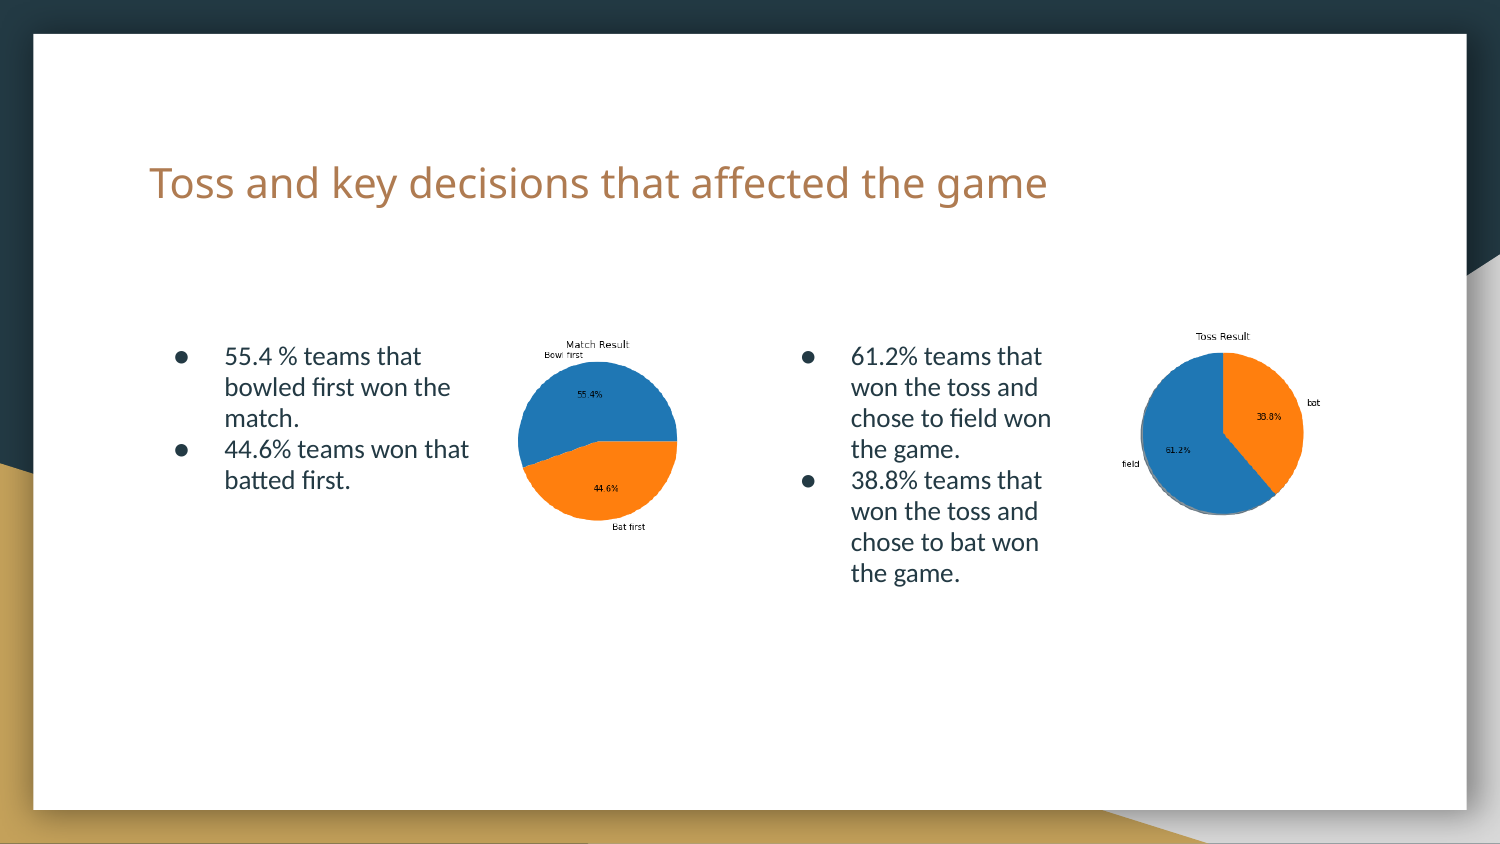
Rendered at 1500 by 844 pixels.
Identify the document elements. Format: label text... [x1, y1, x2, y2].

list 55.4 % teams that bowled first won the match. 44.6% teams won that batted first. [134, 326, 493, 729]
picture [1080, 326, 1366, 529]
picture [454, 333, 740, 537]
title Toss and key decisions that affected the game [134, 138, 1366, 296]
list 61.2% teams that won the toss and chose to field won the game. 38.8% teams that won the toss and chose to bat won the game. [760, 326, 1076, 729]
